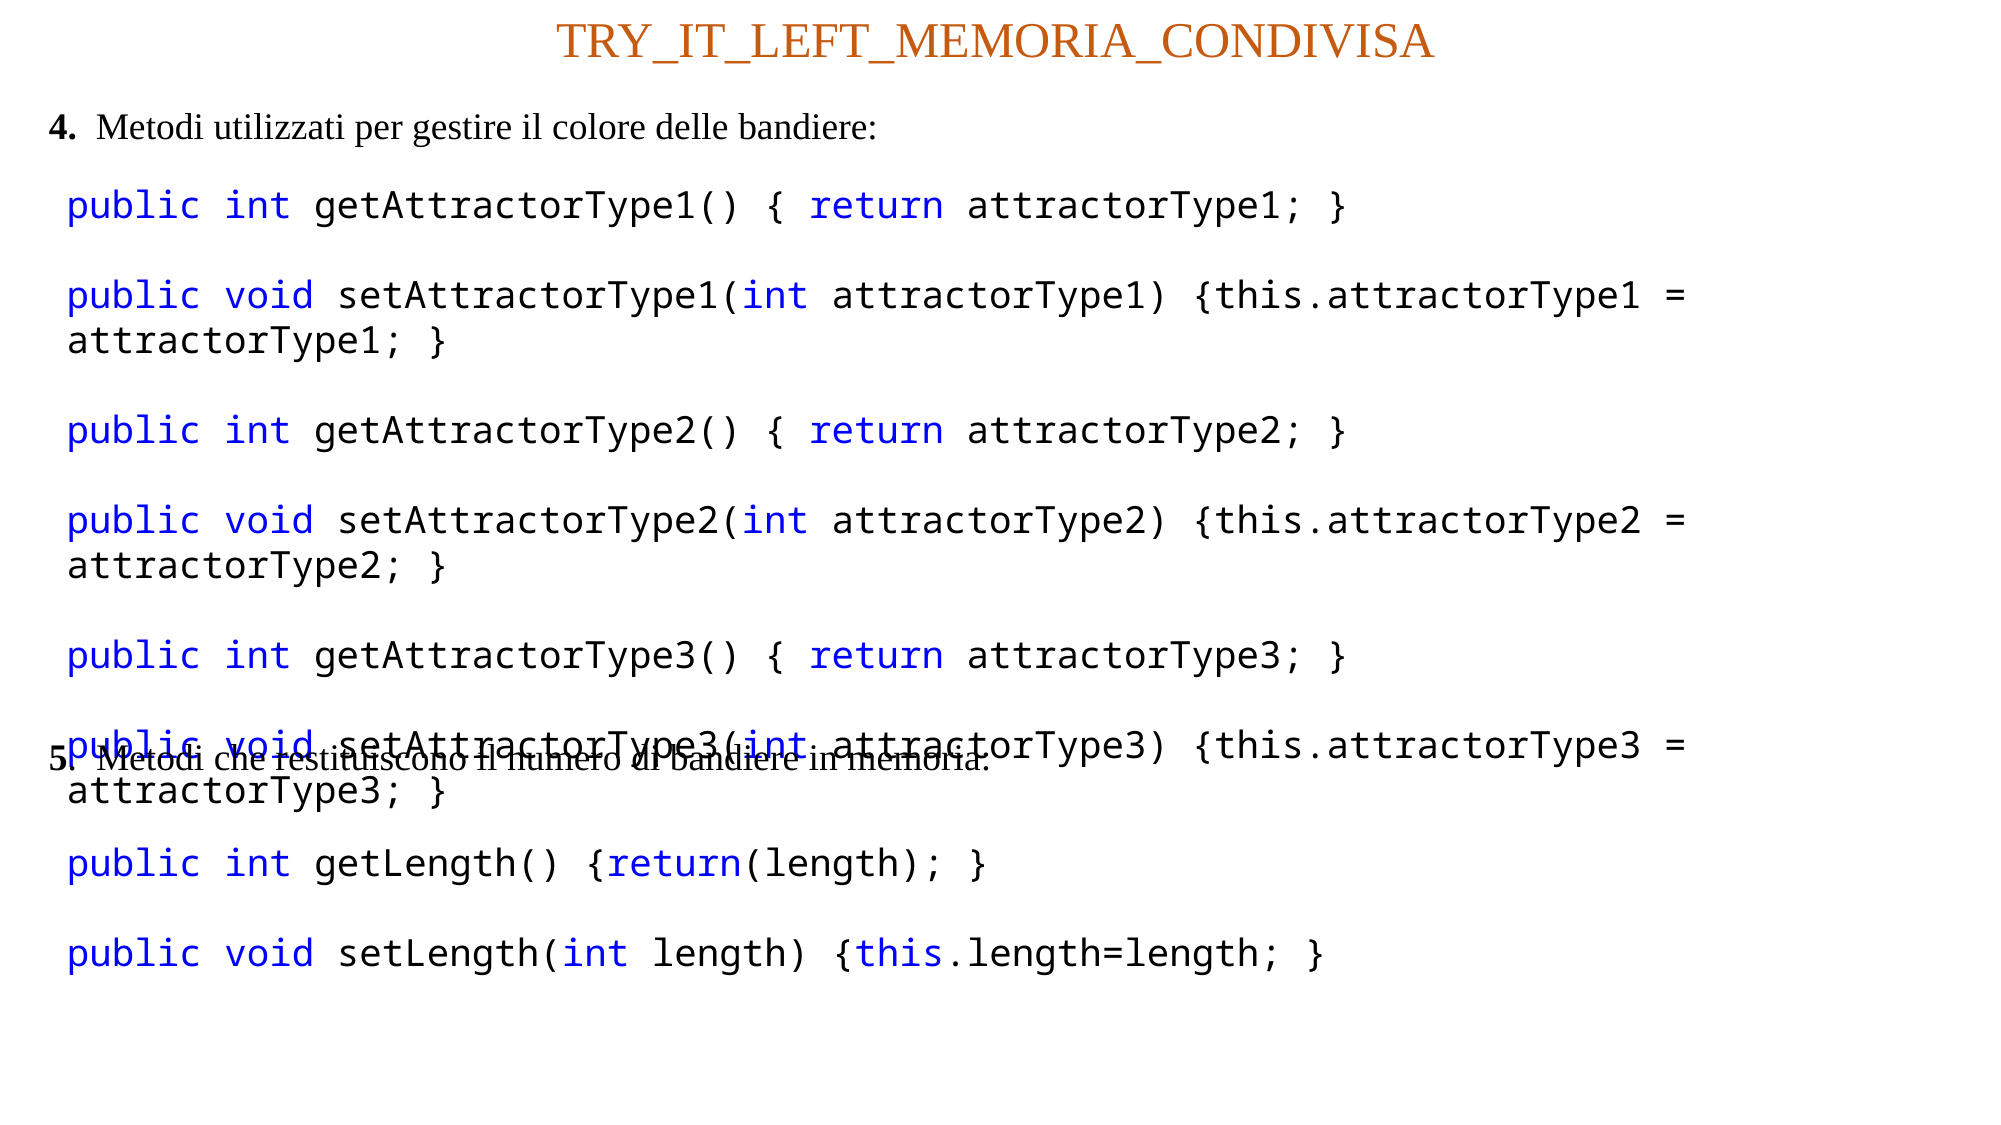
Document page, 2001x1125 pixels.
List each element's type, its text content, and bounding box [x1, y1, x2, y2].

text_box public int getAttractorType1() { return attractorType1; } public void setAttractorType1(int attractorType1) {this.attractorType1 = attractorType1; } public int getAttractorType2() { return attractorType2; } public void setAttractorType2(int attractorType2) {this.attractorType2 = attractorType2; } public int getAttractorType3() { return attractorType3; } public void setAttractorType3(int attractorType3) {this.attractorType3 = attractorType3; } [51, 173, 1967, 725]
text_box public int getLength() {return(length); } public void setLength(int length) {this.length=length; } [52, 786, 2000, 982]
text_box TRY_IT_LEFT_MEMORIA_CONDIVISA [0, 0, 2000, 75]
text_box 5. Metodi che restituiscono il numero di bandiere in memoria: [33, 725, 1984, 786]
text_box 4. Metodi utilizzati per gestire il colore delle bandiere: [33, 94, 1984, 155]
